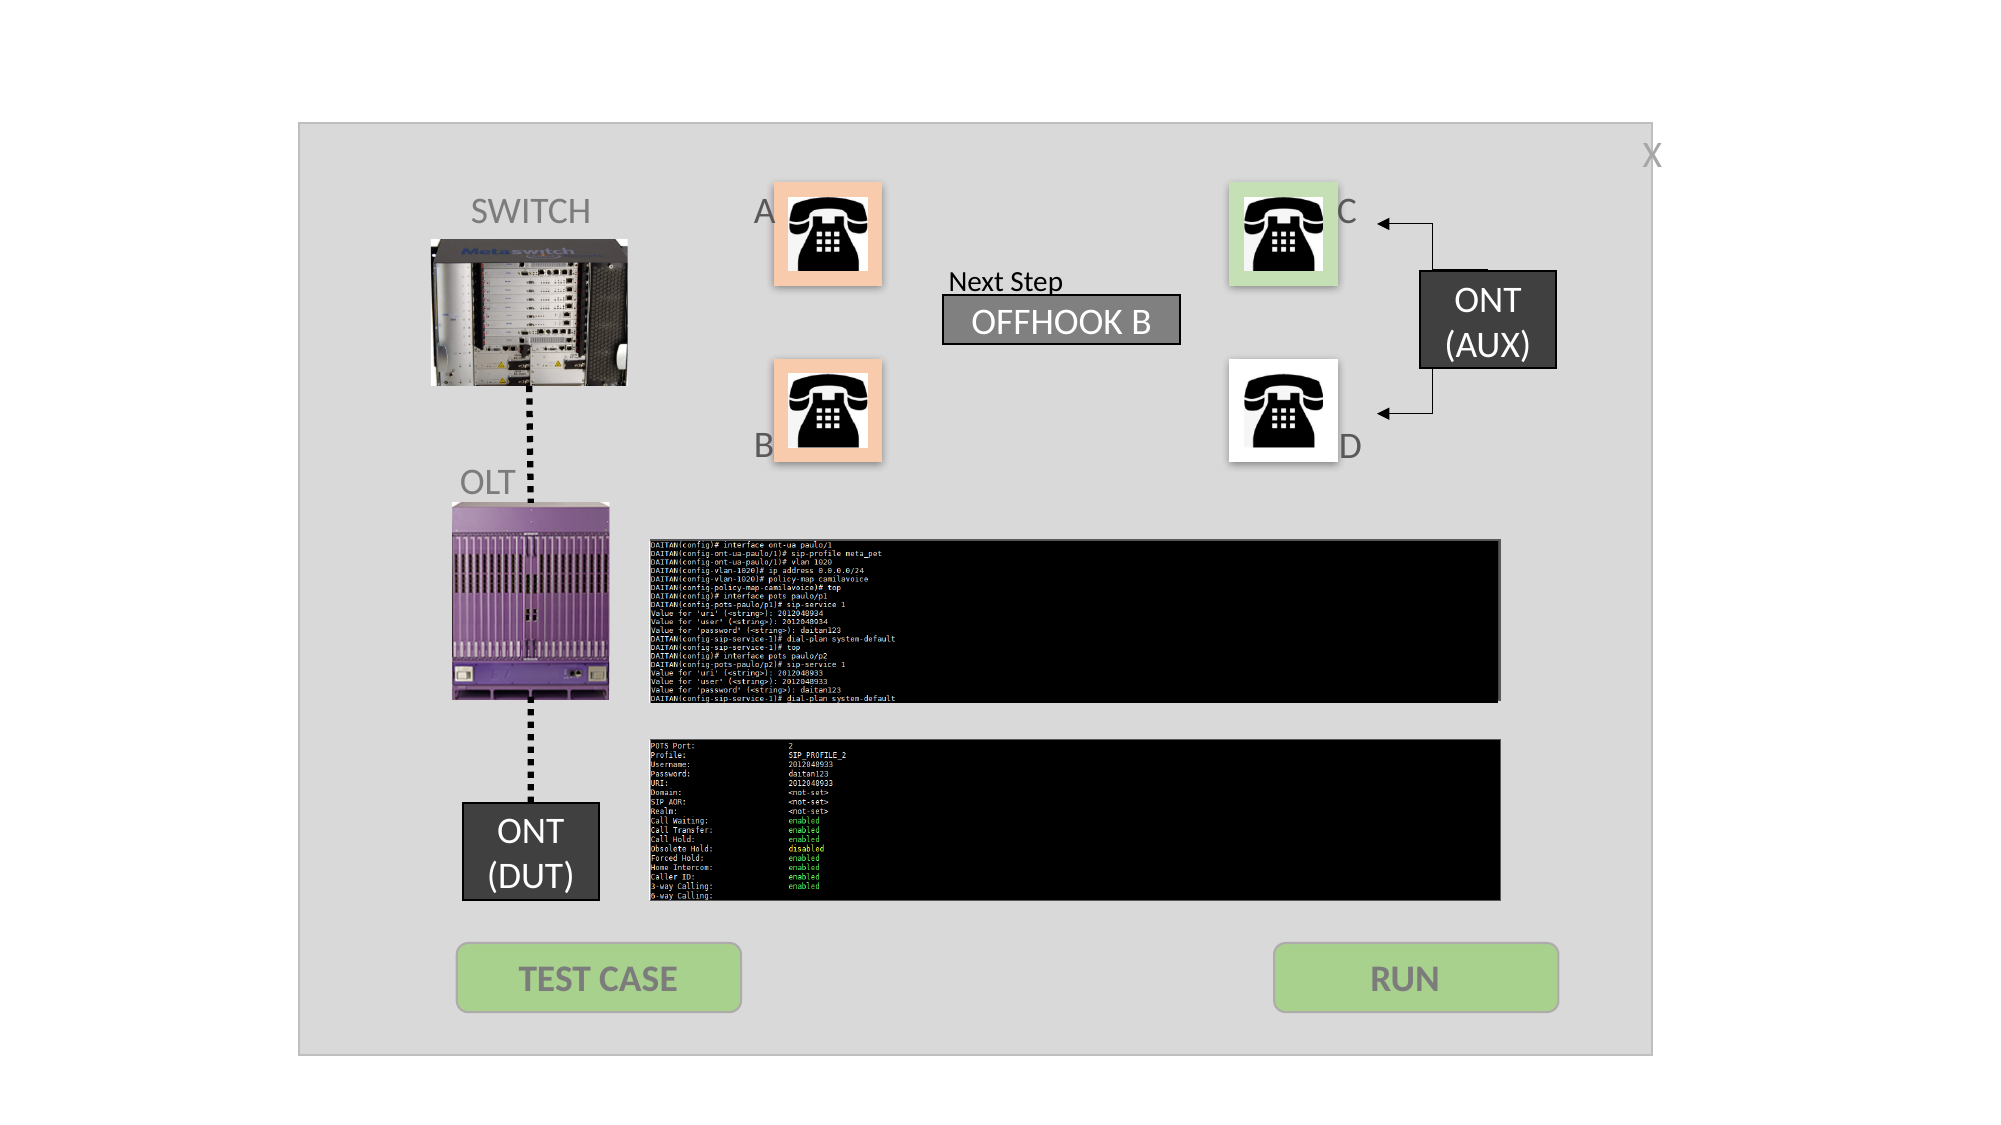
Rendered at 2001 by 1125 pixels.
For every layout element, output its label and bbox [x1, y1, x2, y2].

text_box [430, 238, 686, 900]
picture [1243, 373, 1324, 448]
text_box [1364, 942, 1559, 1013]
text_box [1377, 367, 1488, 414]
picture [648, 491, 1500, 1118]
text_box [932, 254, 1180, 344]
picture [1243, 196, 1324, 272]
text_box [1377, 223, 1488, 270]
picture [787, 196, 868, 272]
text_box [456, 942, 742, 1013]
text_box [298, 122, 1701, 1056]
picture [787, 373, 868, 448]
